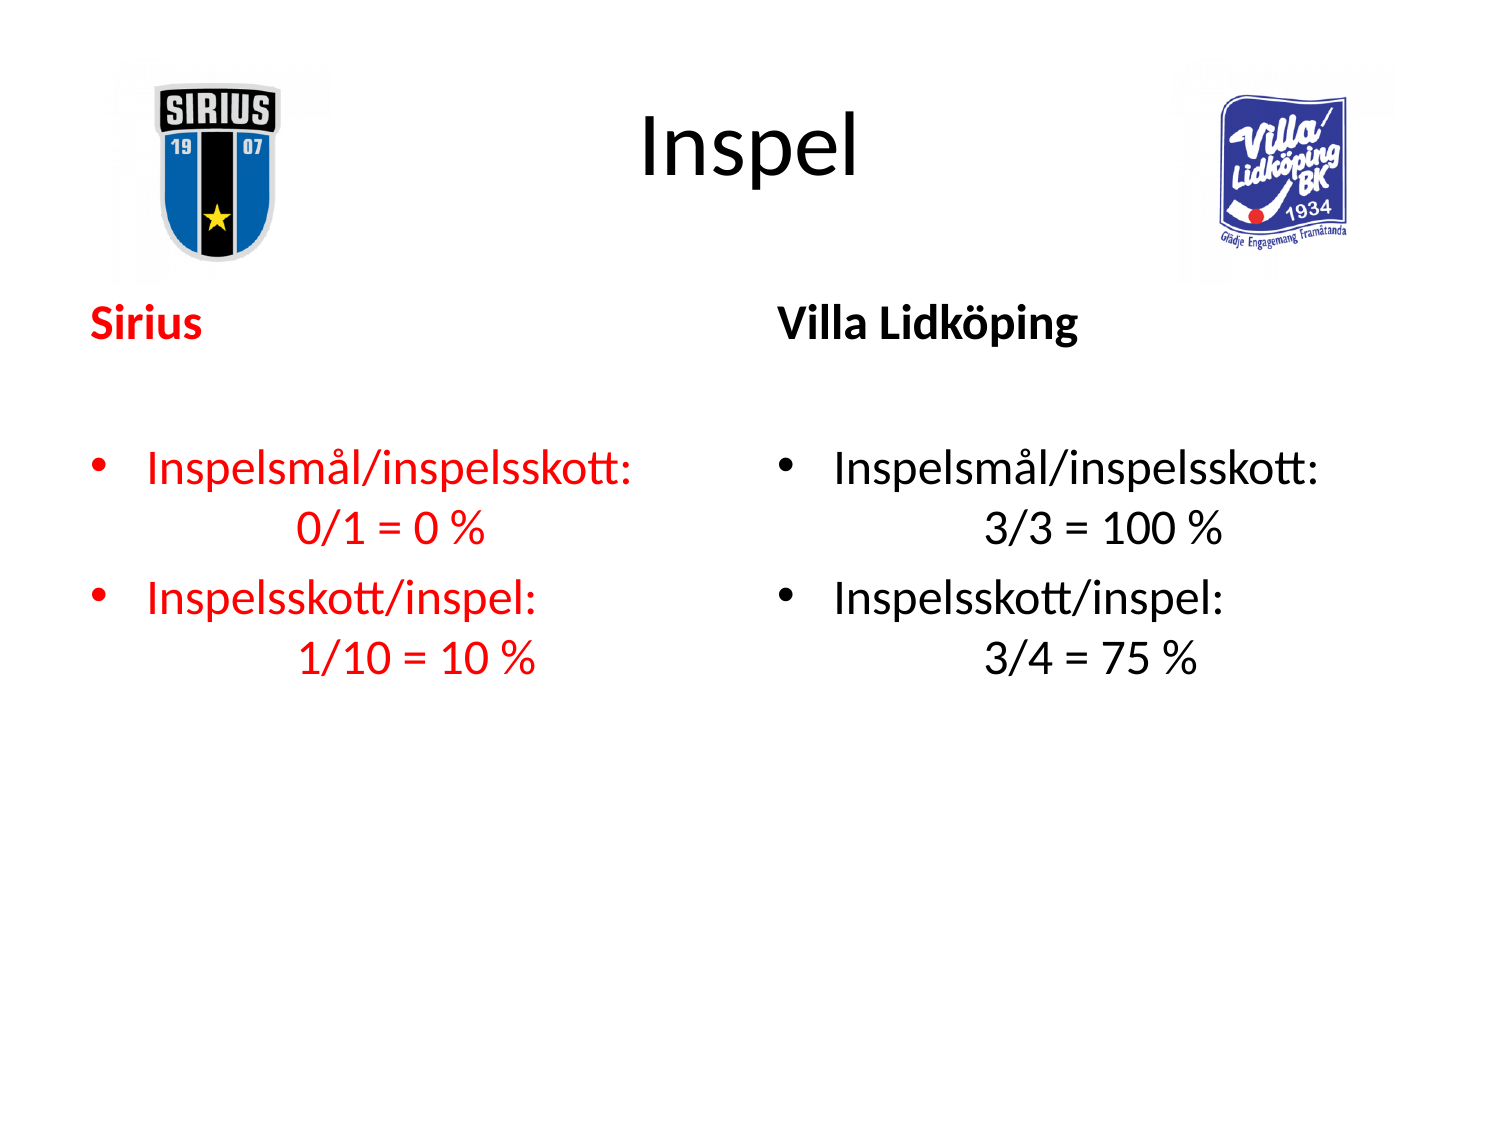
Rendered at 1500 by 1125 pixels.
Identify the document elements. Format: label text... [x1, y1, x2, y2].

list Inspelsmål/inspelsskott: 3/3 = 100 % Inspelsskott/inspel: 3/4 = 75 % [761, 356, 1425, 1005]
picture [1169, 59, 1396, 286]
picture [104, 59, 331, 286]
list Villa Lidköping [761, 251, 1425, 356]
title Inspel [75, 45, 1425, 233]
list Inspelsmål/inspelsskott: 0/1 = 0 % Inspelsskott/inspel: 1/10 = 10 % [75, 356, 738, 1005]
list Sirius [75, 251, 738, 356]
